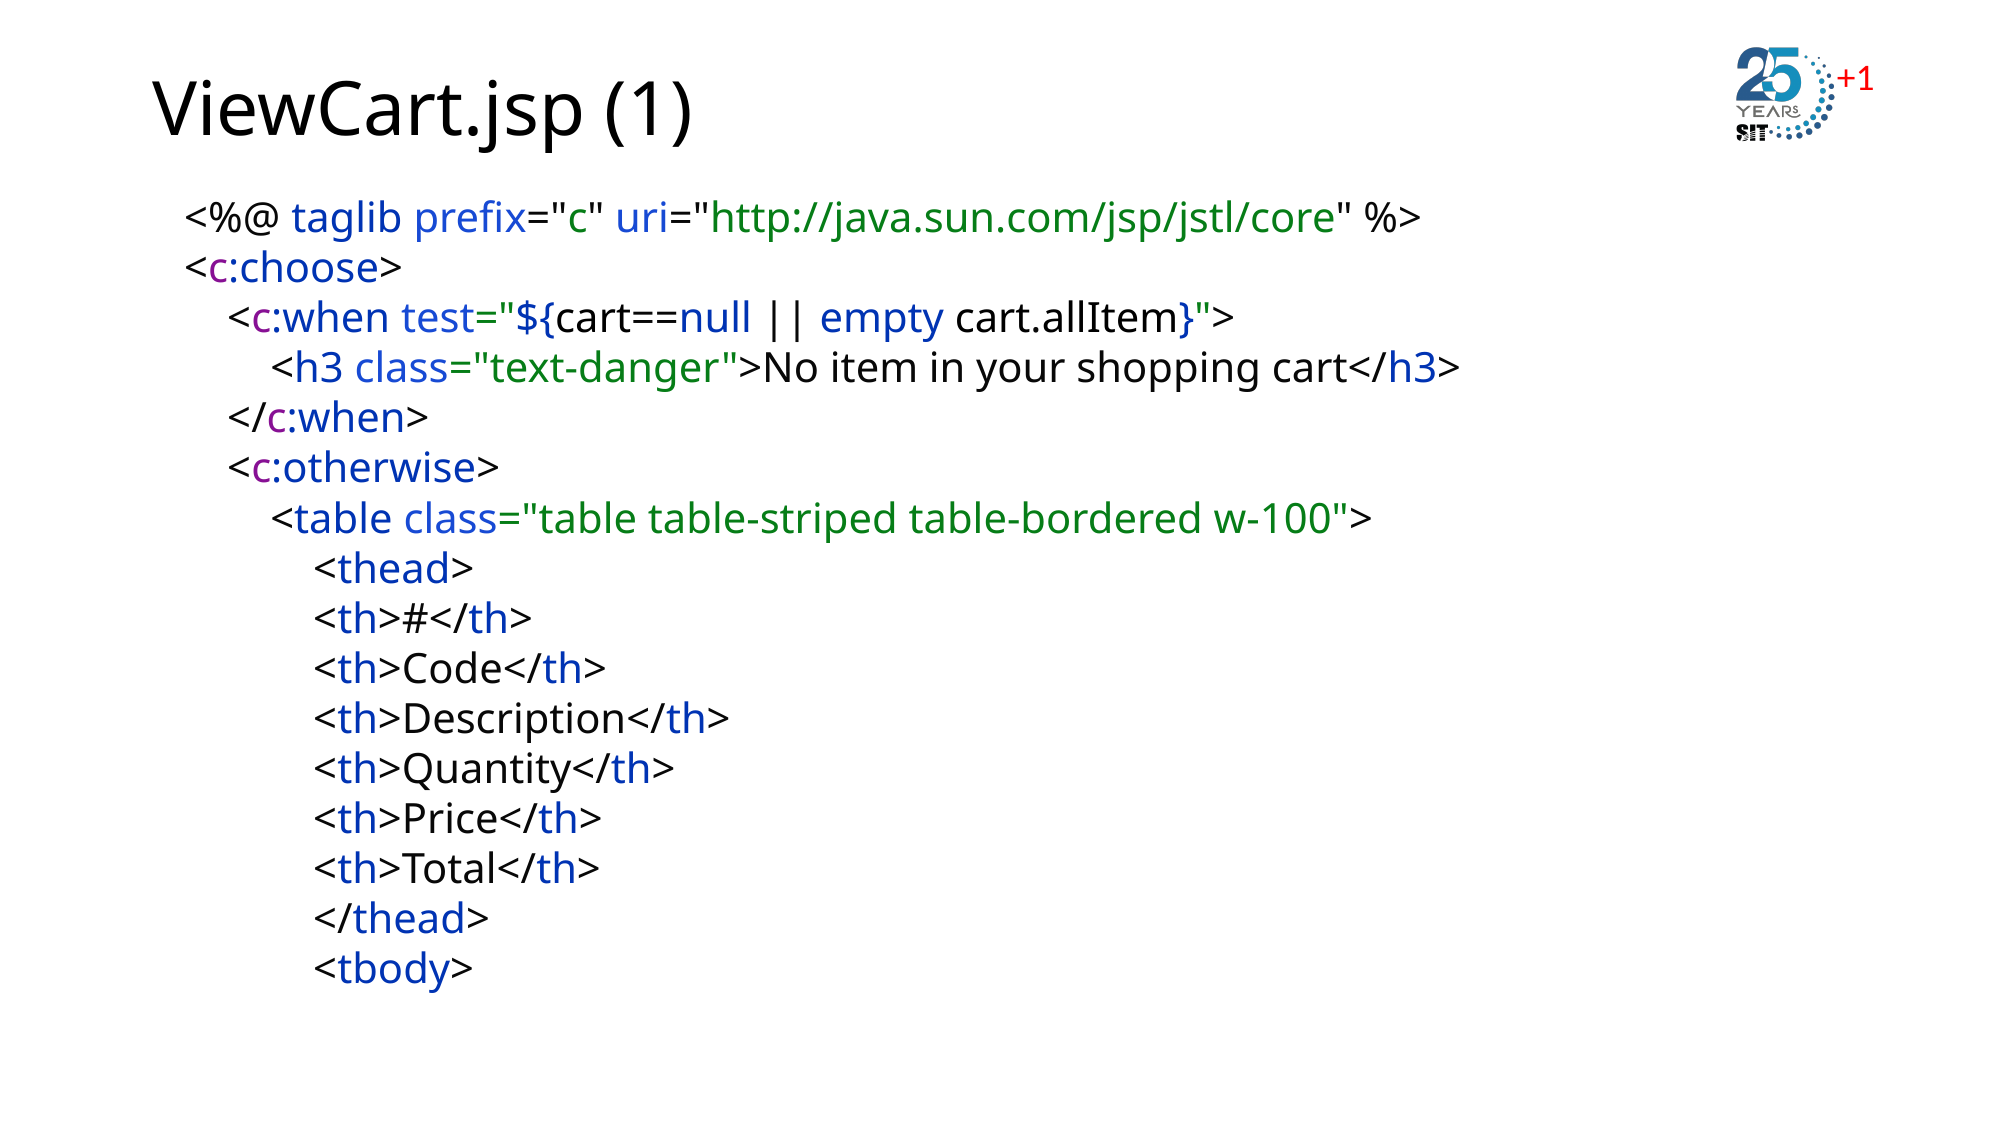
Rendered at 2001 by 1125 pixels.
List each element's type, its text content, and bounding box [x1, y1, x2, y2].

list <%@ taglib prefix="c" uri="http://java.sun.com/jsp/jstl/core" %> <c:choose> <c:when test="${cart==null || empty cart.allItem}"> <h3 class="text-danger">No item in your shopping cart</h3> </c:when> <c:otherwise> <table class="table table-striped table-bordered w-100"> <thead> <th>#</th> <th>Code</th> <th>Description</th> <th>Quantity</th> <th>Price</th> <th>Total</th> </thead> <tbody> [169, 183, 1657, 1000]
picture [1704, 30, 1846, 59]
title ViewCart.jsp (1) [137, 59, 1863, 164]
